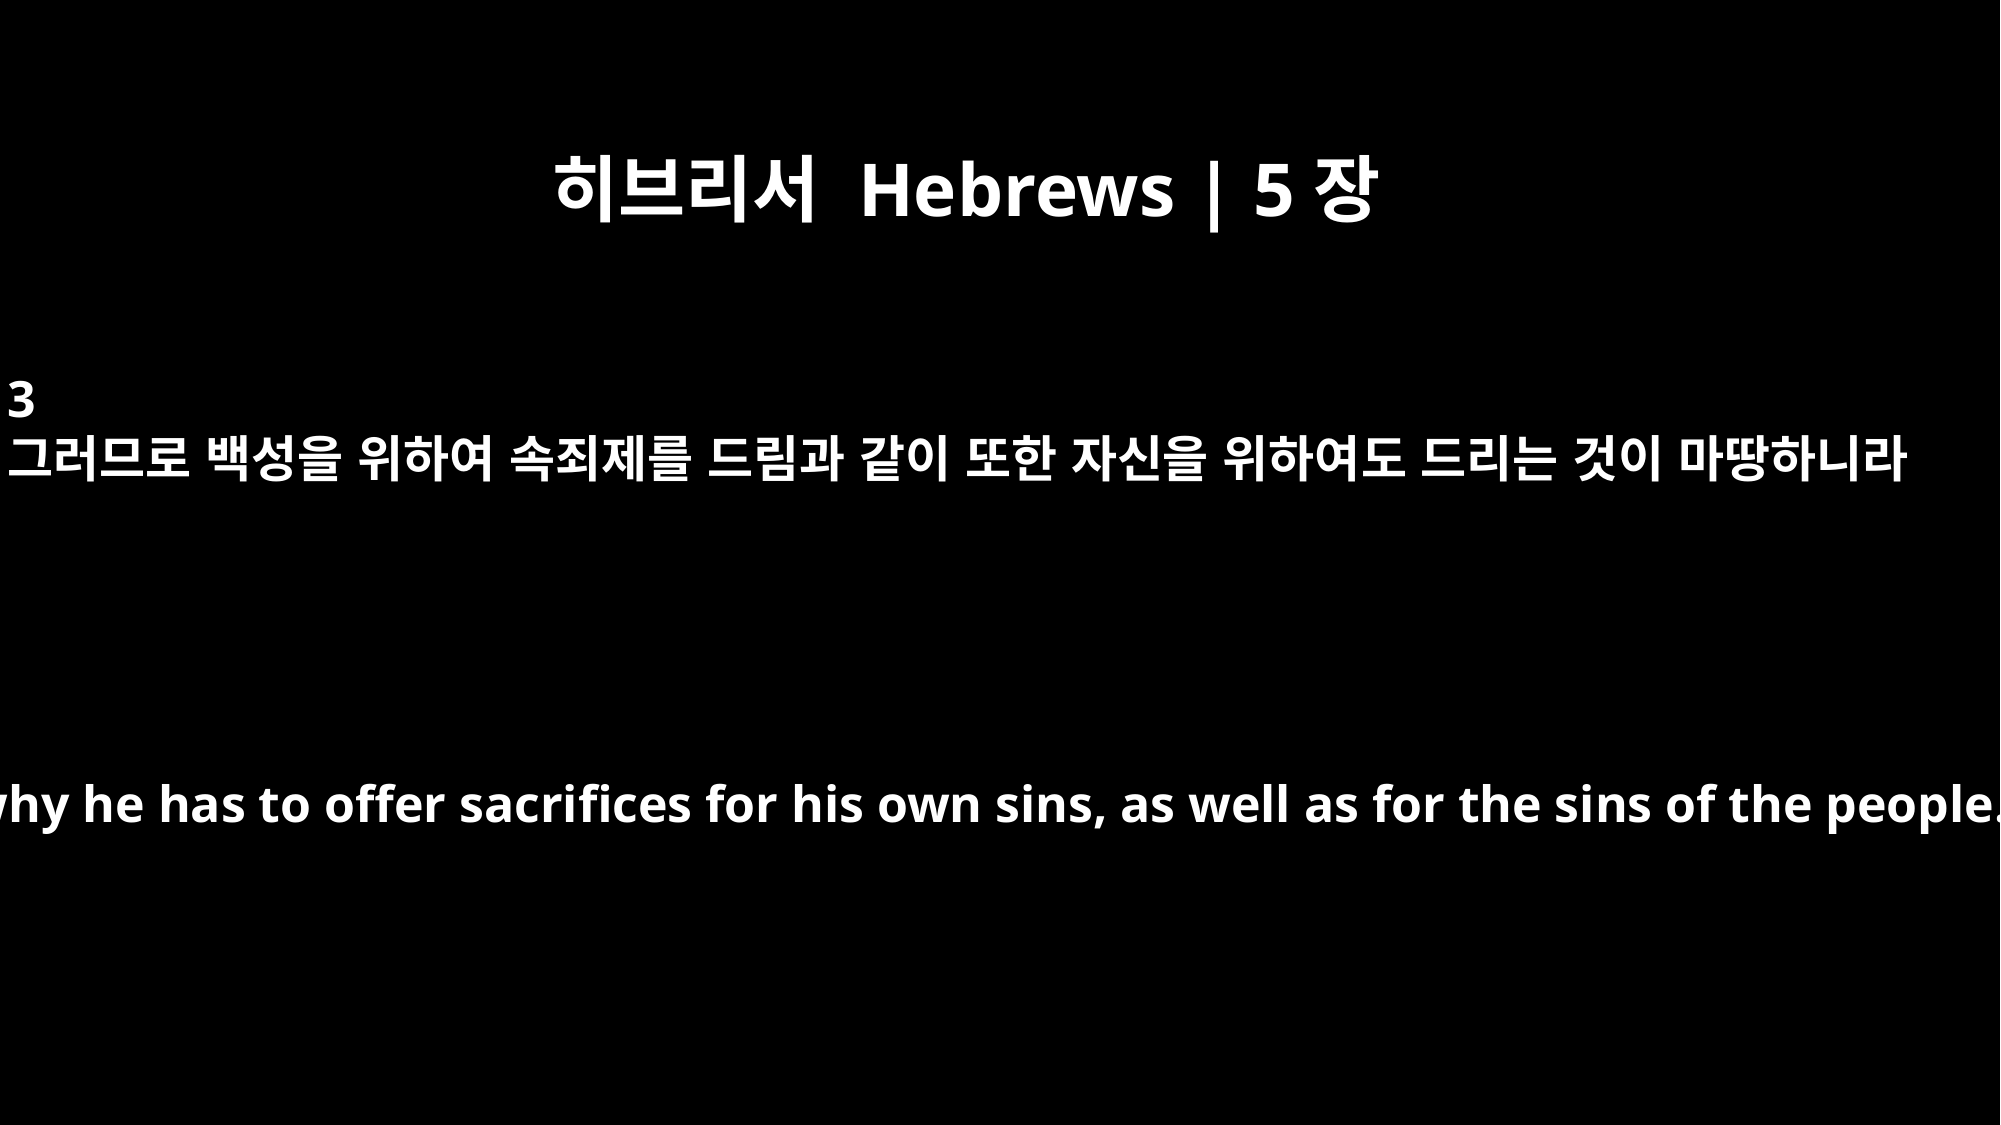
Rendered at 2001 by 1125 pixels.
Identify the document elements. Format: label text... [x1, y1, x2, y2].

text_box 히브리서 Hebrews | 5장 [536, 136, 1396, 239]
text_box 3 그러므로 백성을 위하여 속죄제를 드림과 같이 또한 자신을 위하여도 드리는 것이 마땅하니라 [0, 359, 1925, 495]
text_box This is why he has to offer sacrifices for his own sins, as well as for the sins of the people. [0, 764, 2000, 840]
